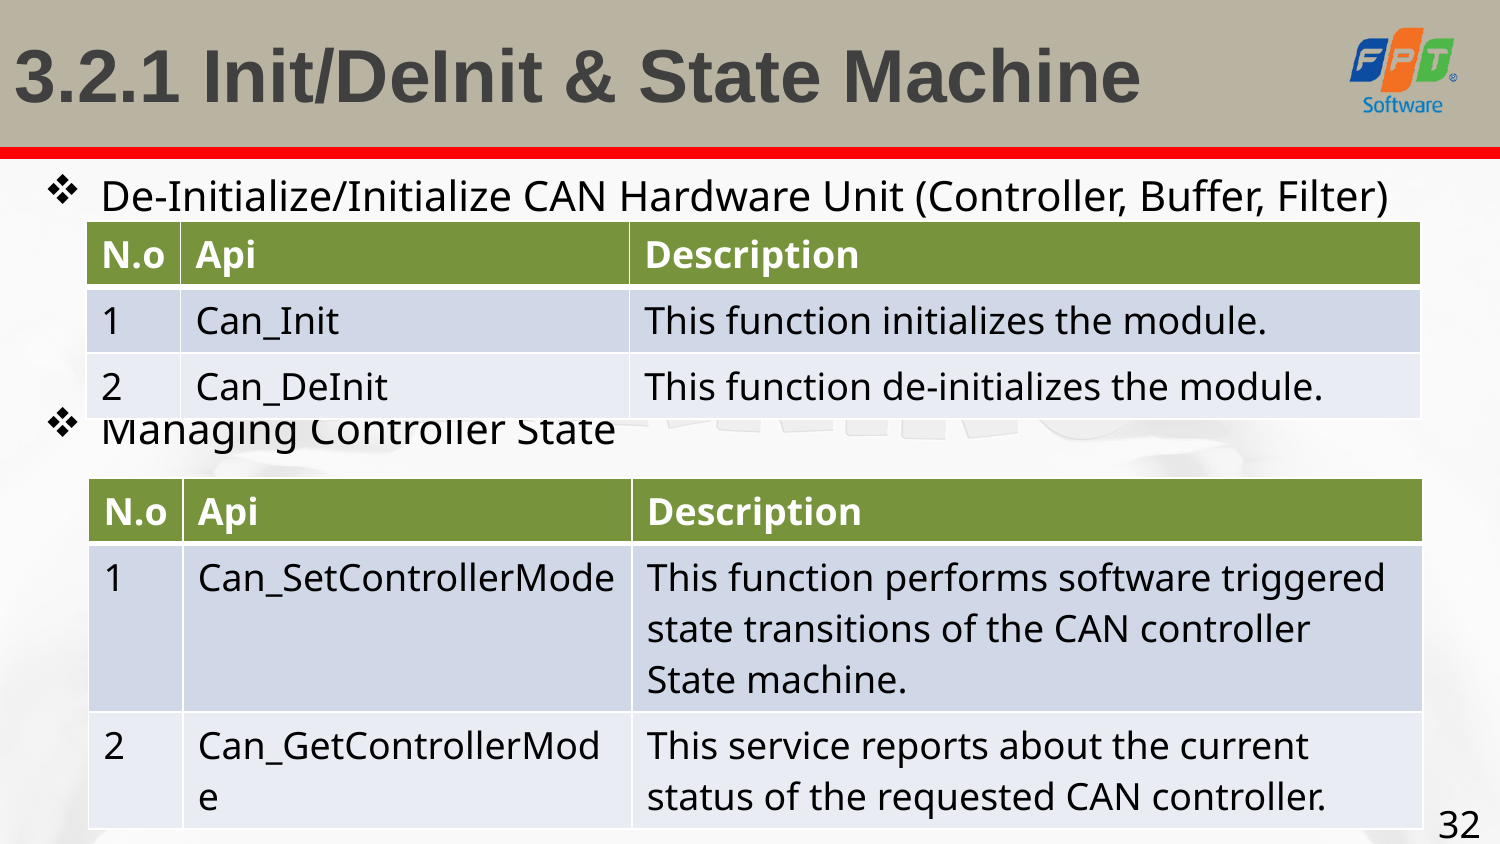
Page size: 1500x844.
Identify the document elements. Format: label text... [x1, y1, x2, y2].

picture [0, 146, 1500, 844]
table_header Api [181, 222, 629, 284]
table_header Api [184, 479, 631, 541]
table_cell 2 [87, 354, 180, 418]
table_cell This function performs software triggered state transitions of the CAN controller State machine. [633, 546, 1422, 711]
title 3.2.1 Init/DeInit & State Machine [0, 0, 1500, 146]
table_header N.o [89, 479, 182, 541]
table_cell This service reports about the current status of the requested CAN controller. [633, 713, 1422, 828]
slide_number 32 [1423, 793, 1500, 839]
table_header Description [630, 222, 1420, 284]
table_cell Can_SetControllerMode [184, 546, 631, 711]
table_cell Can_GetControllerMode [184, 713, 631, 828]
table_cell Can_Init [181, 290, 629, 352]
table_cell This function de-initializes the module. [630, 354, 1420, 418]
table_cell 2 [89, 713, 182, 828]
table_header Description [633, 479, 1422, 541]
table_header N.o [87, 222, 180, 284]
list De-Initialize/Initialize CAN Hardware Unit (Controller, Buffer, Filter) Managing Controller State [29, 161, 1424, 794]
table_cell 1 [87, 290, 180, 352]
table_cell This function initializes the module. [630, 290, 1420, 352]
table_cell 1 [89, 546, 182, 711]
table_cell Can_DeInit [181, 354, 629, 418]
